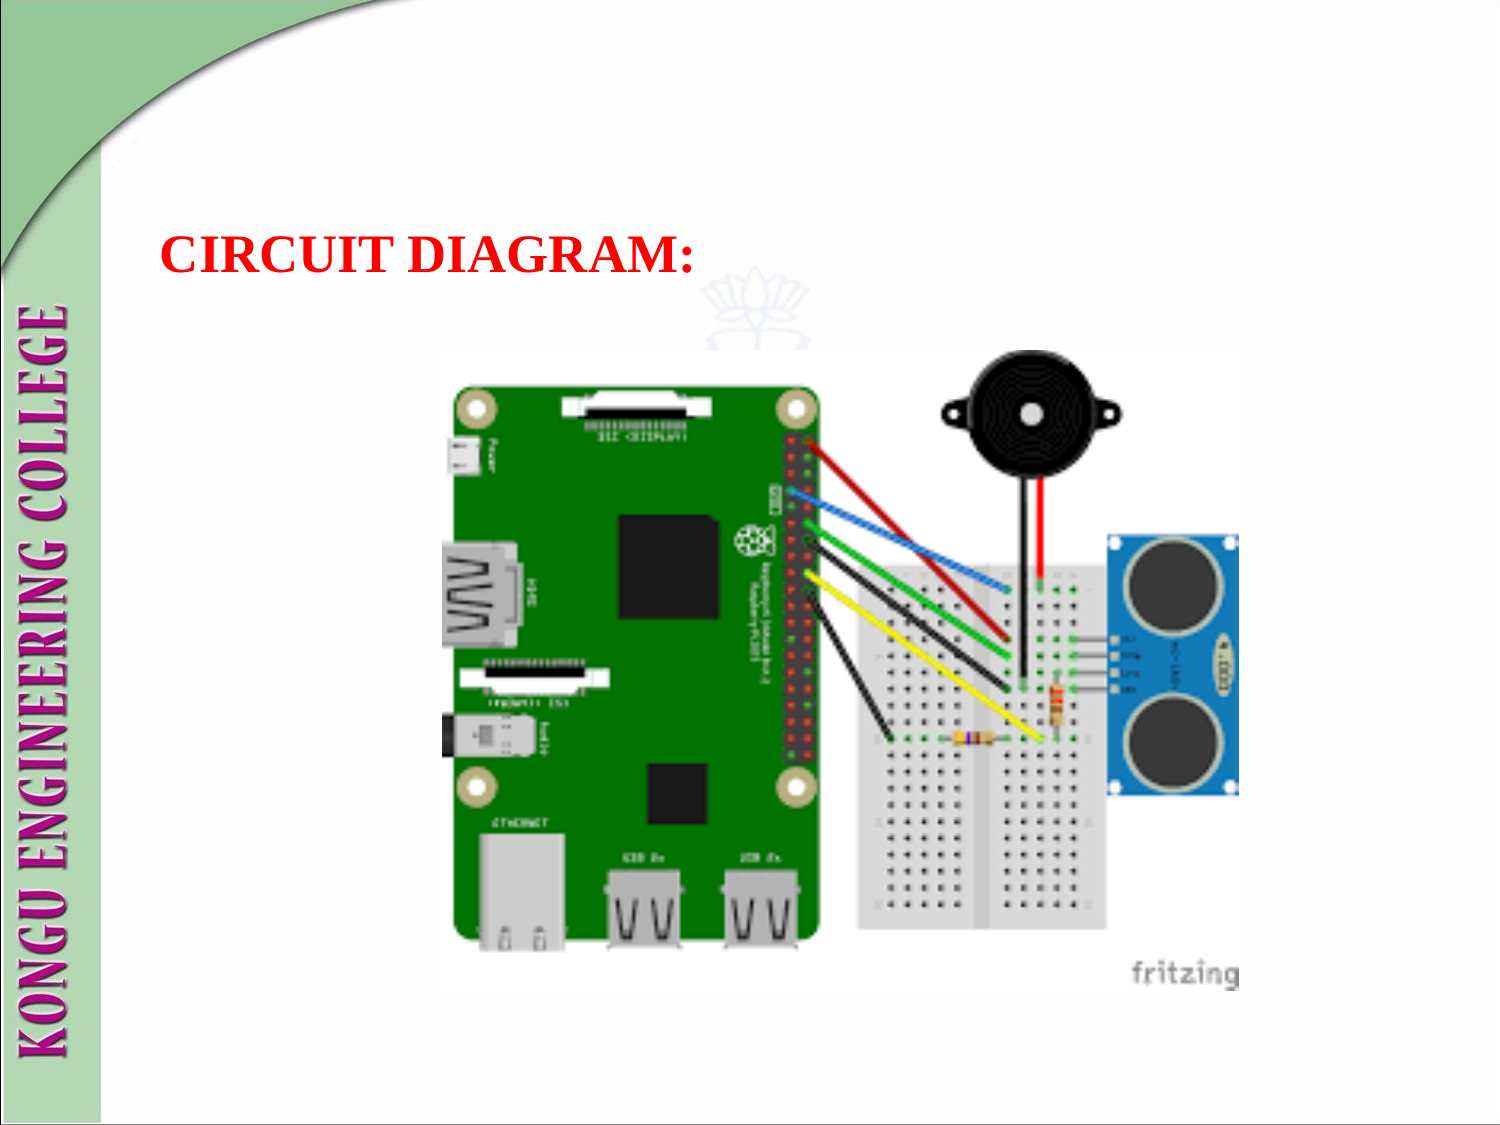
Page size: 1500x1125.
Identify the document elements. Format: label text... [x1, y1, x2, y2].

text_box CIRCUIT DIAGRAM: [145, 210, 1288, 291]
picture [0, 0, 1500, 1125]
text_box [215, 327, 1466, 379]
